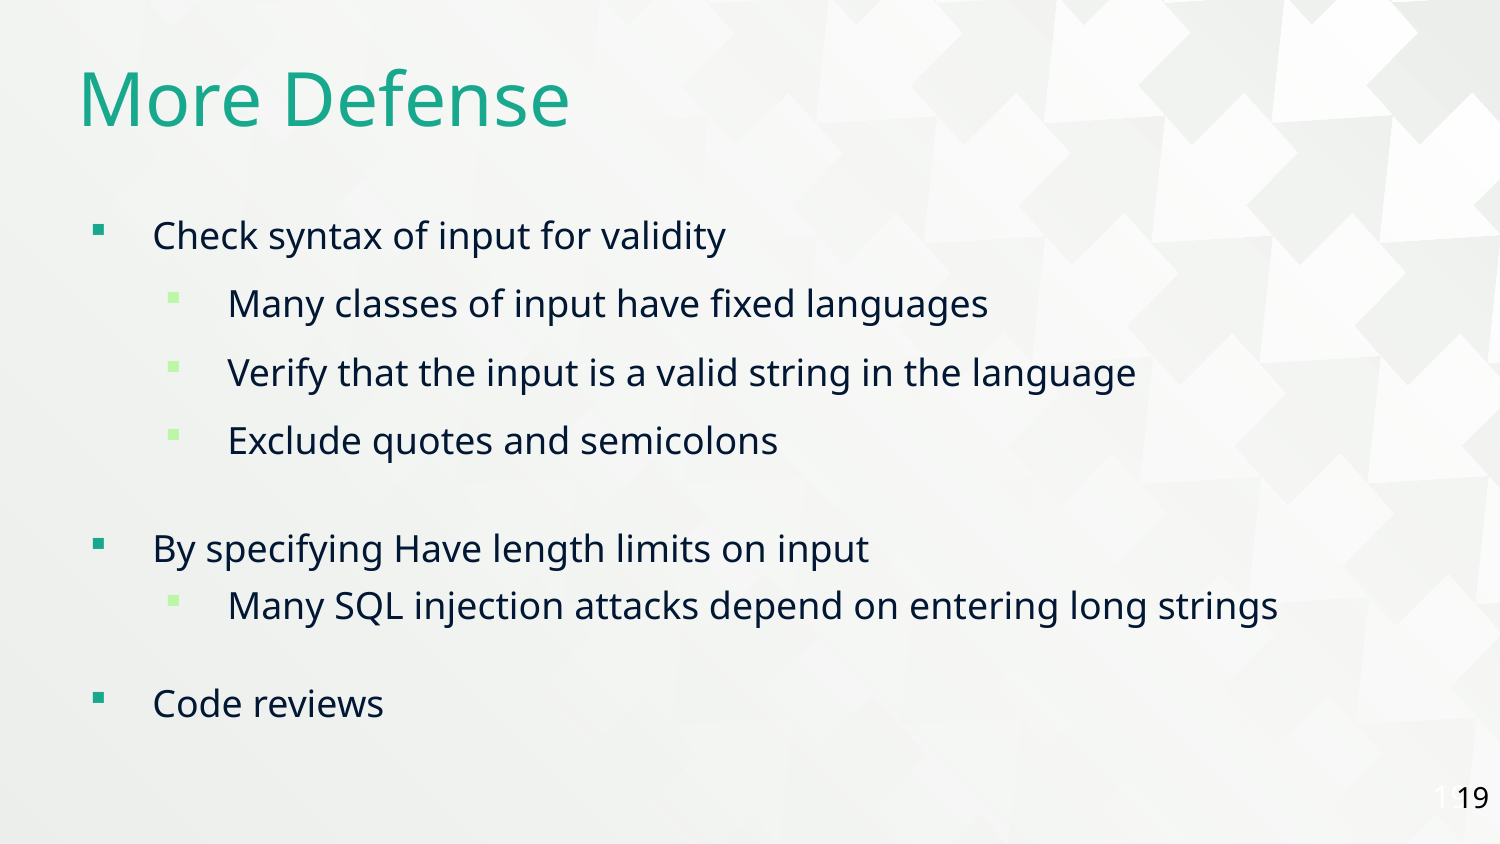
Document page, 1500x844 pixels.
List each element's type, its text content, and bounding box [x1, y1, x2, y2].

subtitle Check syntax of input for validity Many classes of input have fixed languages Verify that the input is a valid string in the language Exclude quotes and semicolons By specifying Have length limits on input Many SQL injection attacks depend on entering long strings Code reviews [77, 205, 1458, 832]
text_box 19 [1378, 766, 1490, 832]
title More Defense [77, 61, 1436, 181]
